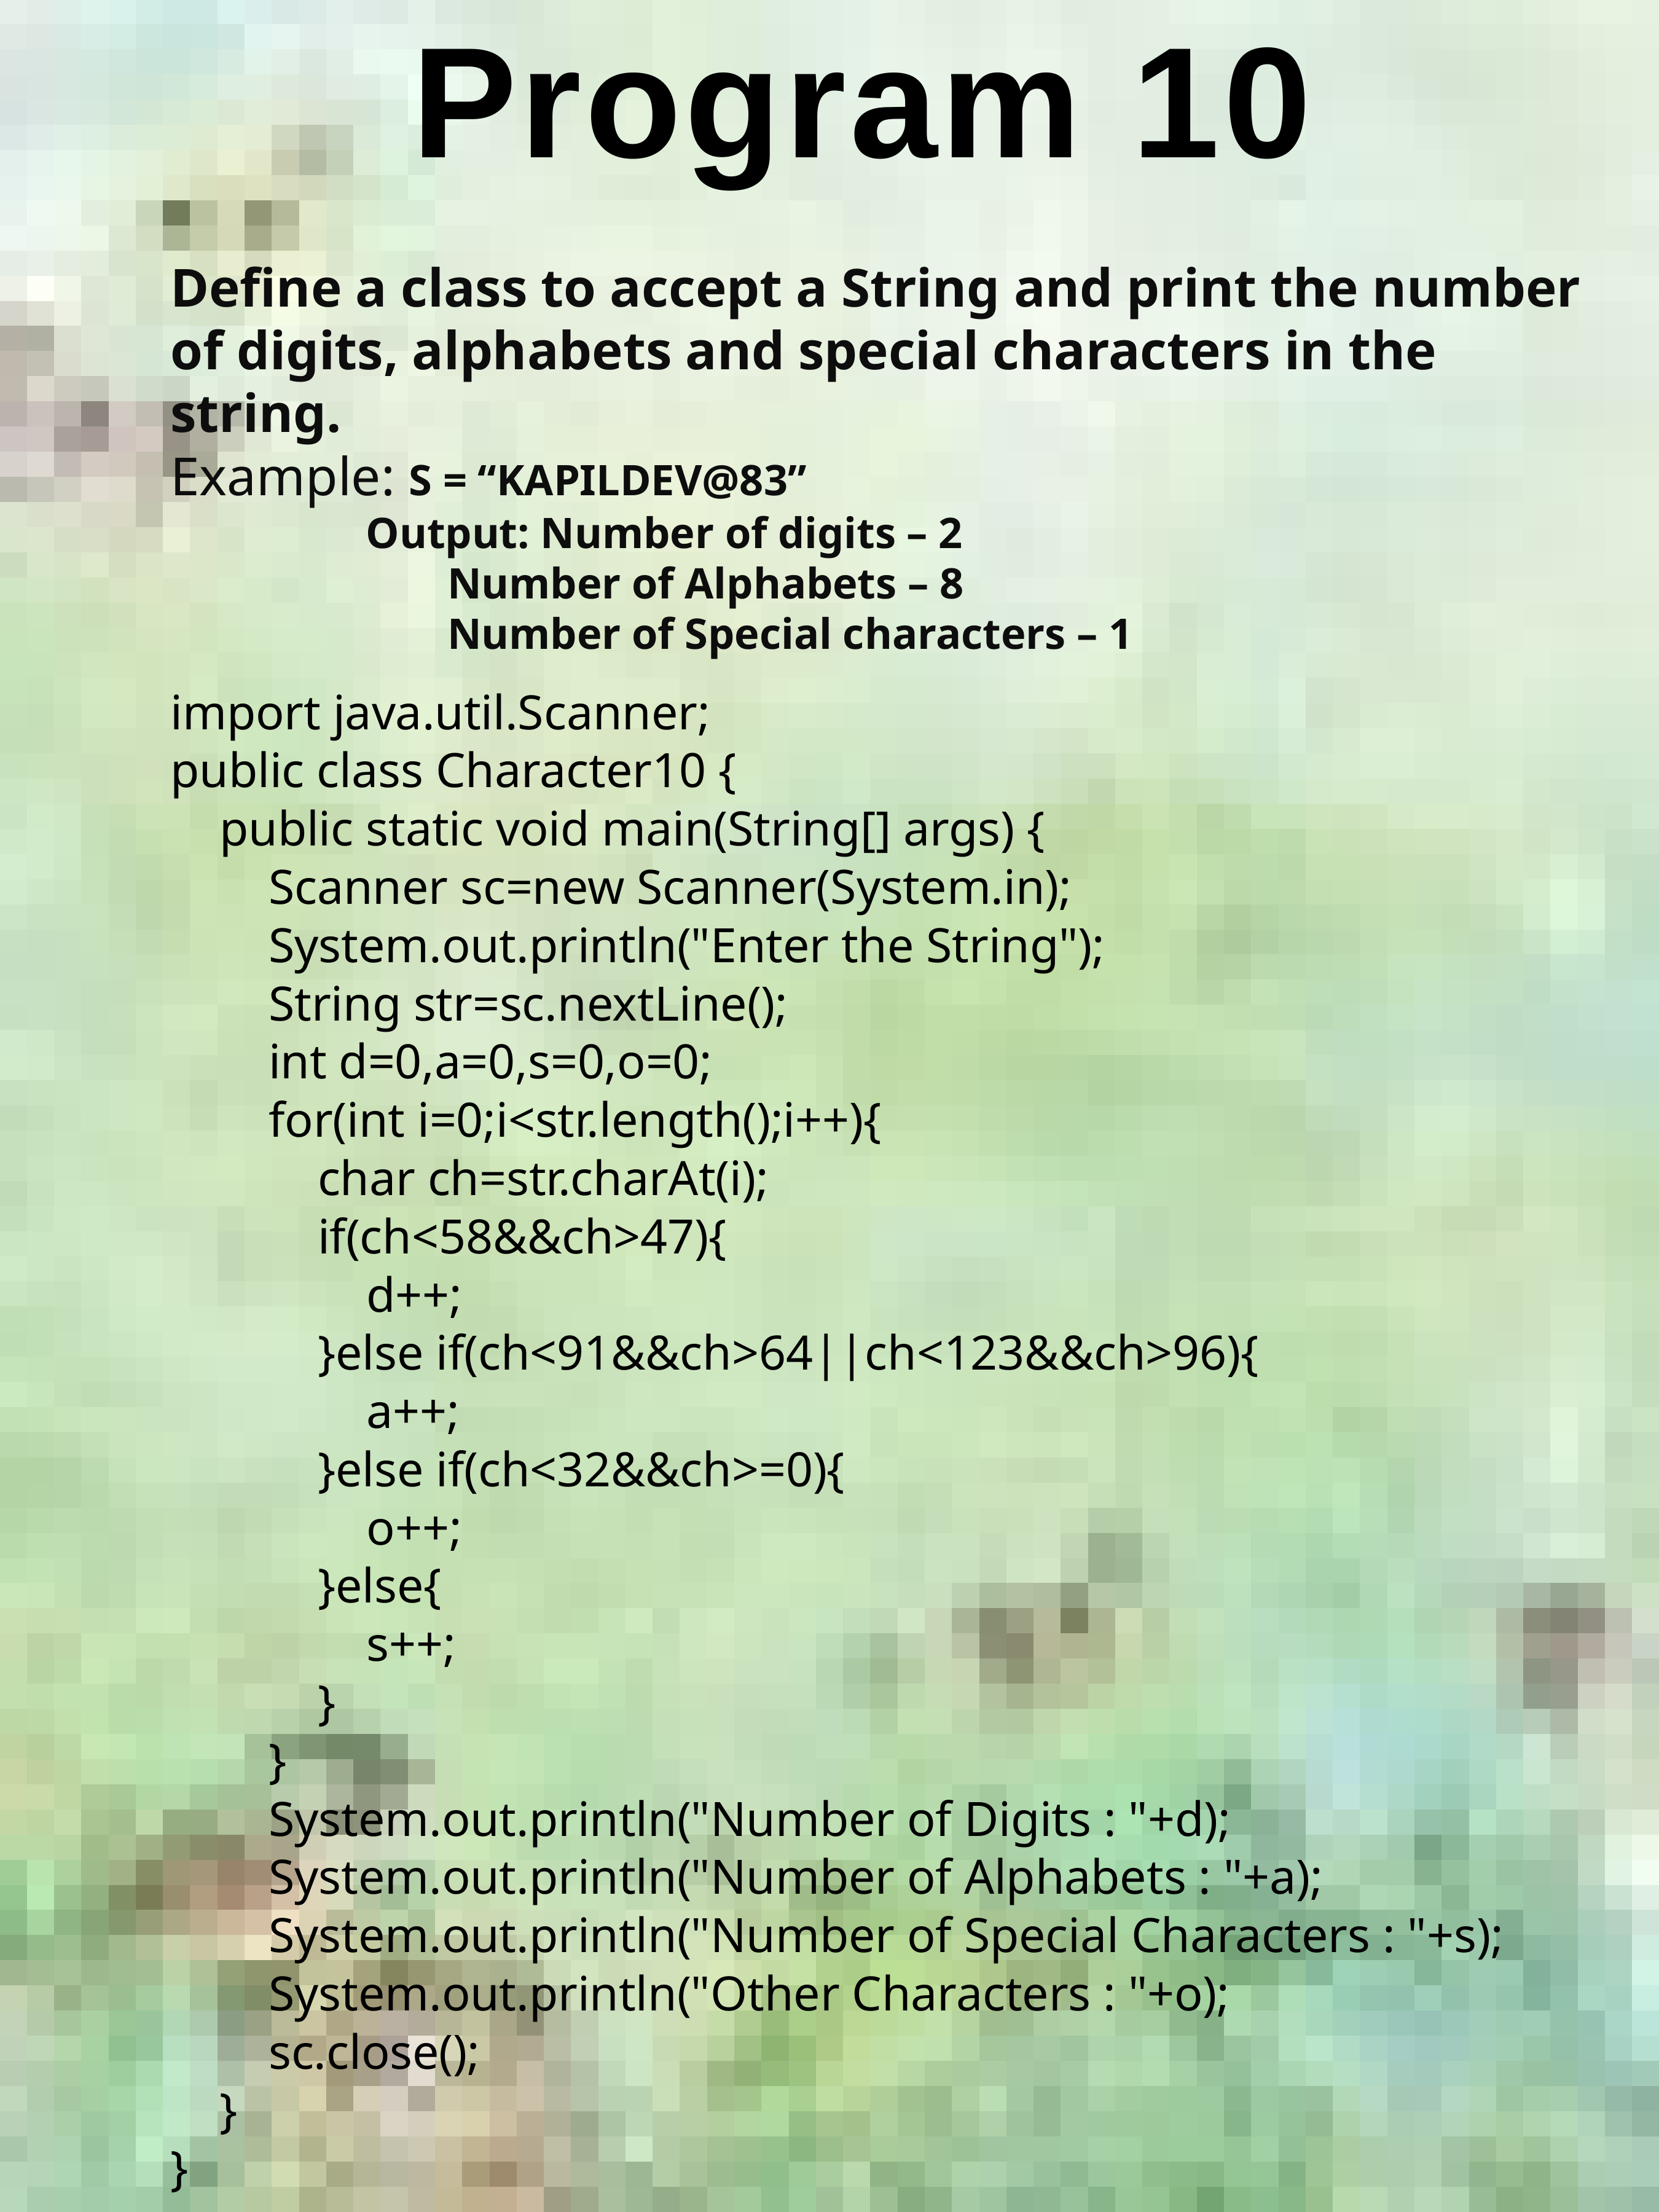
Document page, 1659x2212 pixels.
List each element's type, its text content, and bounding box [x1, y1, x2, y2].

title Program 10 [308, 0, 1417, 245]
text_box Define a class to accept a String and print the number of digits, alphabets and special characters in the string. Example: S = “KAPILDEV@83” Output: Number of digits – 2 Number of Alphabets – 8 Number of Special characters – 1 [47, 245, 1611, 667]
picture [0, 0, 1659, 2212]
text_box import java.util.Scanner; public class Character10 { public static void main(String[] args) { Scanner sc=new Scanner(System.in); System.out.println("Enter the String"); String str=sc.nextLine(); int d=0,a=0,s=0,o=0; for(int i=0;i<str.length();i++){ char ch=str.charAt(i); if(ch<58&&ch>47){ d++; }else if(ch<91&&ch>64||ch<123&&ch>96){ a++; }else if(ch<32&&ch>=0){ o++; }else{ s++; } } System.out.println("Number of Digits : "+d); System.out.println("Number of Alphabets : "+a); System.out.println("Number of Special Characters : "+s); System.out.println("Other Characters : "+o); sc.close(); } } [47, 671, 1612, 1825]
